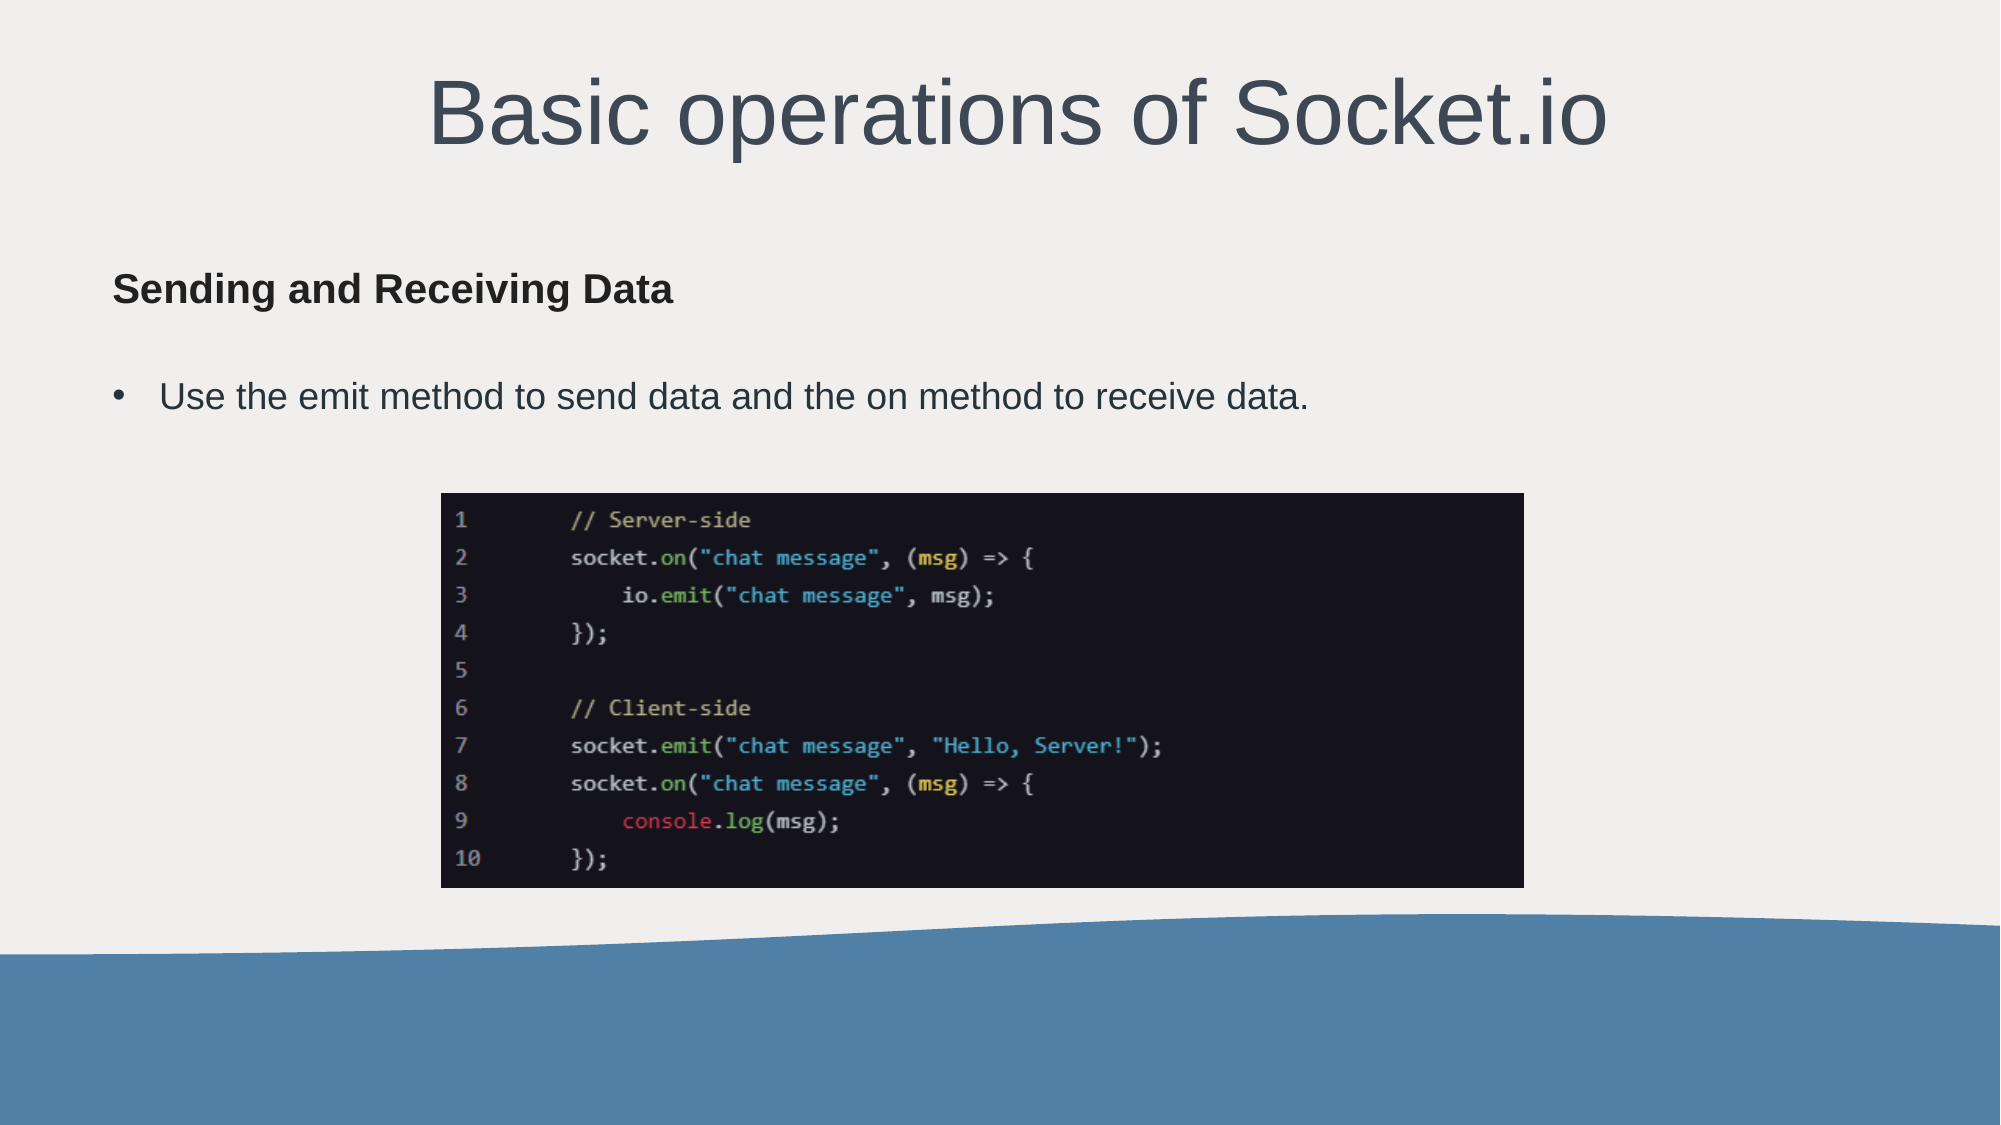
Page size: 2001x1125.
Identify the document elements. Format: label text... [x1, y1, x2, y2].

text_box [0, 914, 2000, 1125]
text_box Sending and Receiving Data Use the emit method to send data and the on method to receive data. [112, 237, 1950, 529]
picture [440, 493, 1525, 888]
title Basic operations of Socket.io [175, 59, 1863, 170]
